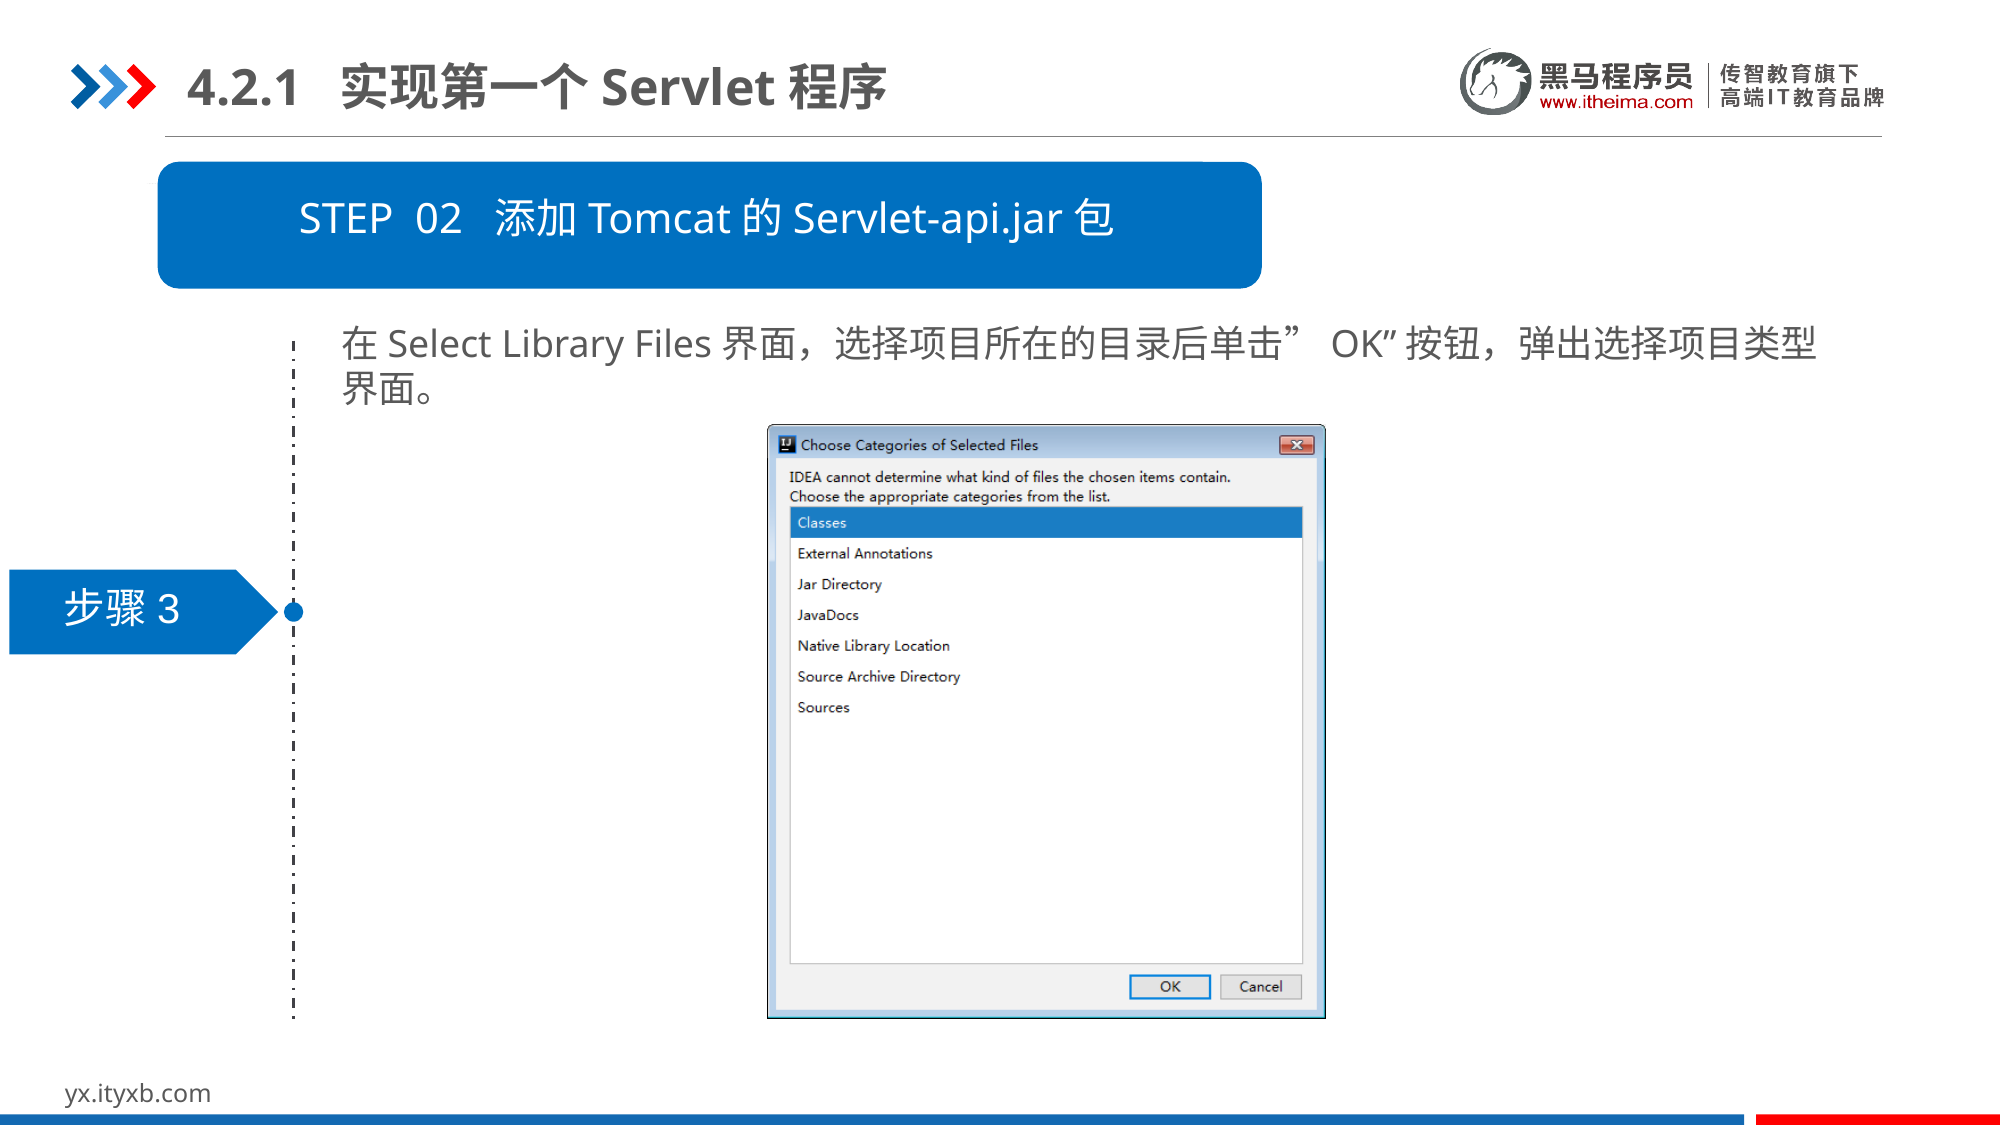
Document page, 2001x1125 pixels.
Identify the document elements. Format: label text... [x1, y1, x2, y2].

text_box [282, 601, 293, 623]
picture [767, 424, 1326, 1019]
picture [1460, 48, 1887, 115]
text_box [156, 160, 1263, 184]
text_box STEP 02 添加Tomcat的Servlet-api.jar包 [145, 184, 1269, 249]
text_box [294, 601, 305, 623]
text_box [0, 569, 279, 655]
text_box 在Select Library Files界面，选择项目所在的目录后单击”OK”按钮，弹出选择项目类型界面。 [326, 312, 1845, 418]
text_box [156, 249, 1263, 290]
text_box 4.2.1 实现第一个Servlet程序 [187, 43, 940, 127]
